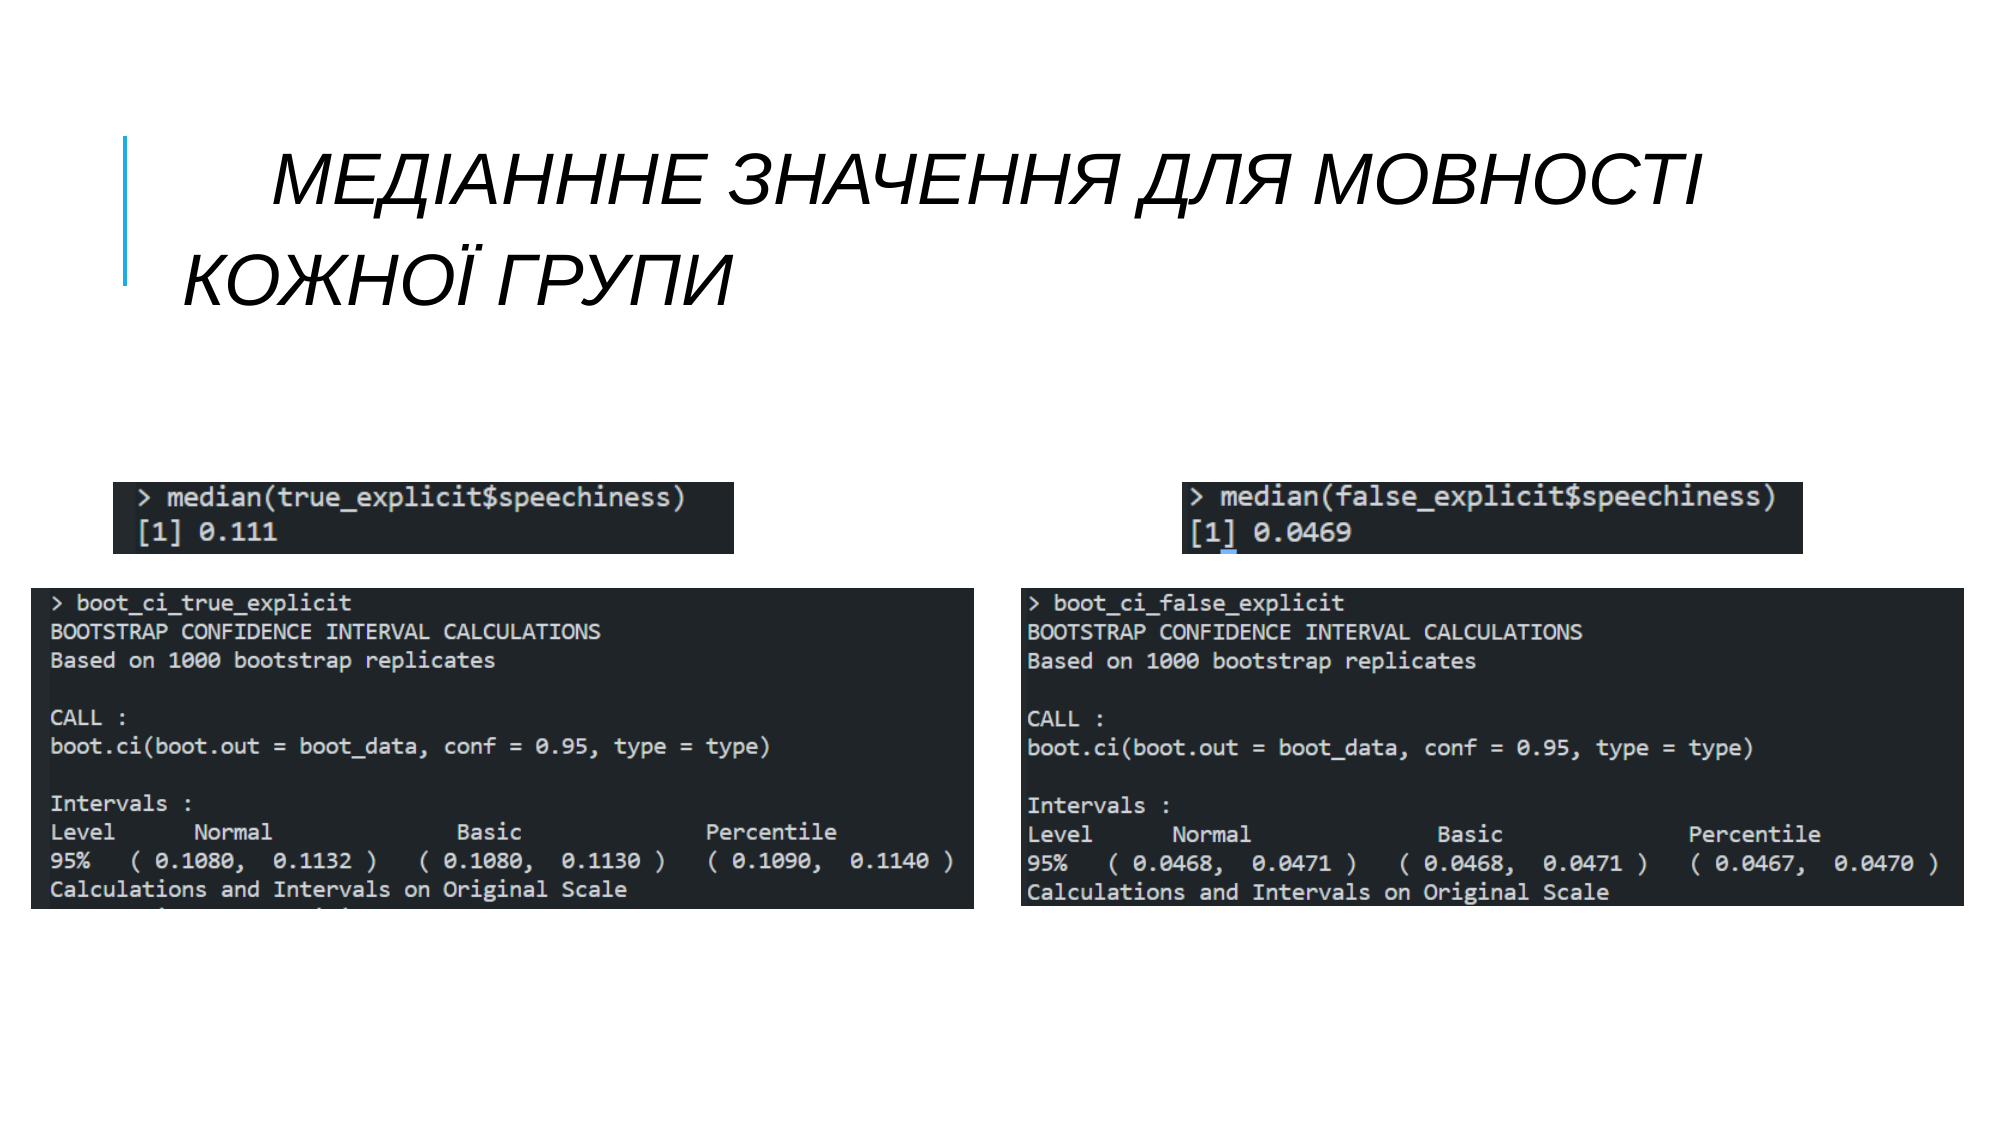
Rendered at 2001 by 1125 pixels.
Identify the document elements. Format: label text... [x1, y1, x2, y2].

picture [113, 482, 734, 555]
title МЕДІАНННЕ ЗНАЧЕННЯ ДЛЯ МОВНОСТІ КОЖНОЇ ГРУПИ [168, 96, 1844, 342]
picture [1020, 588, 1964, 907]
picture [30, 588, 974, 910]
picture [1181, 482, 1803, 555]
